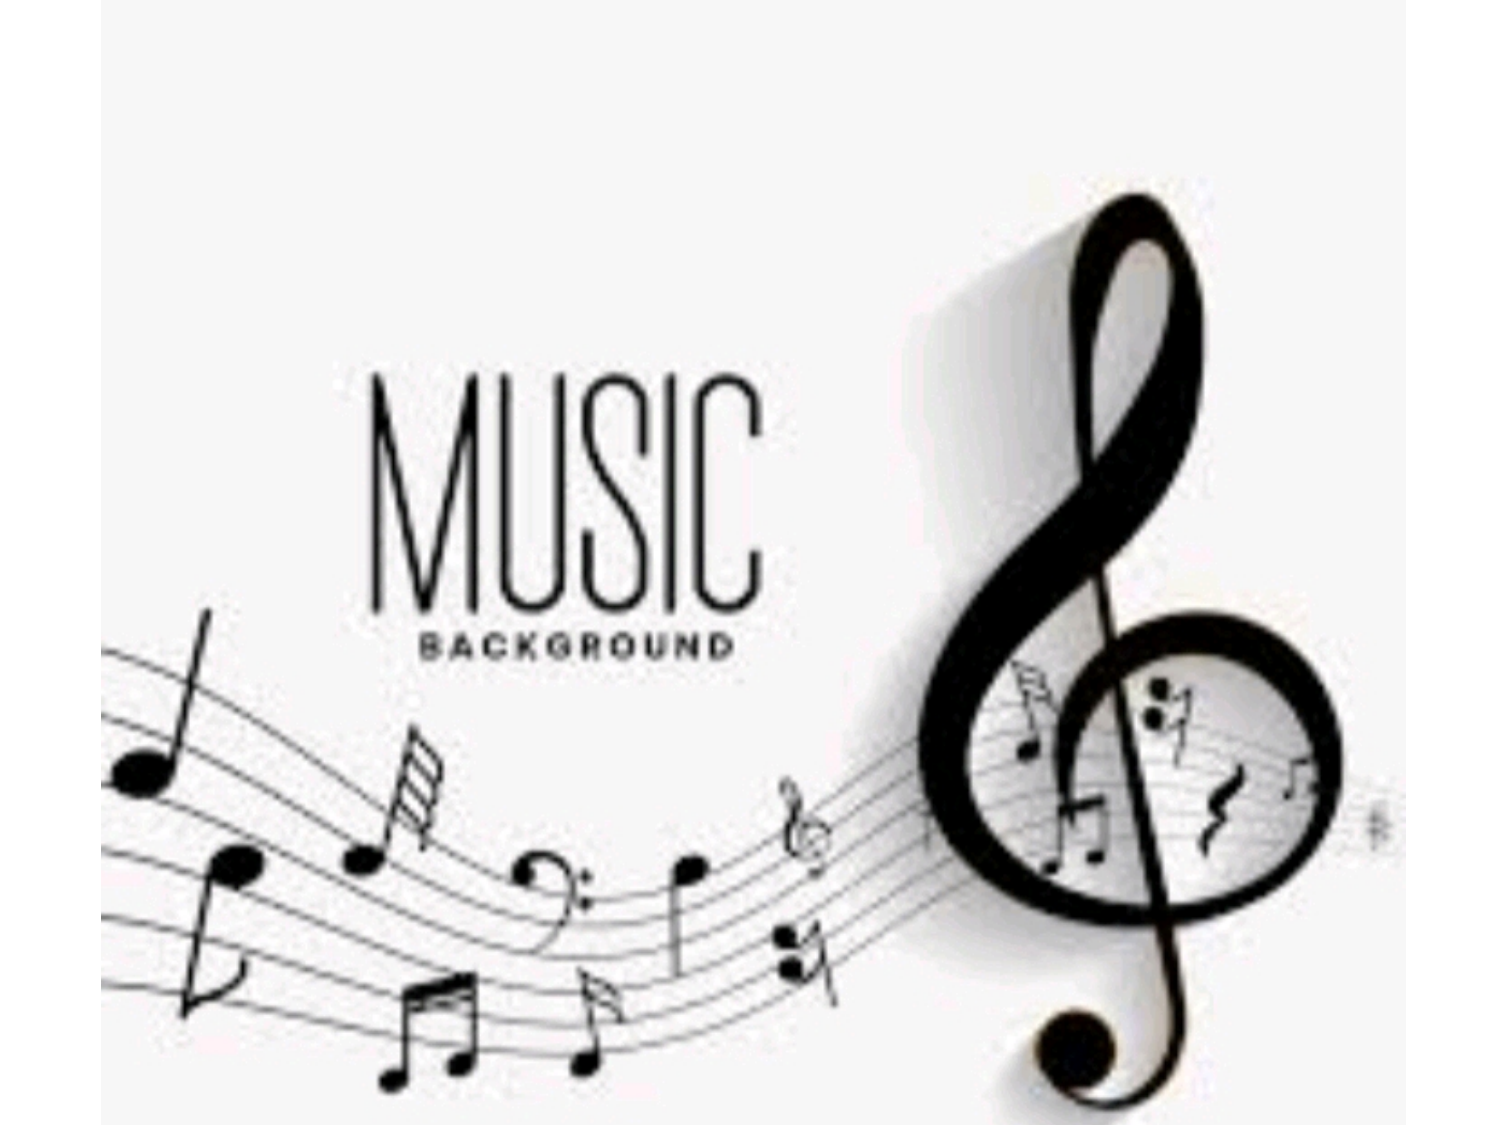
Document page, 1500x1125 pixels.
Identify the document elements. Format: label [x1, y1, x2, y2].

picture [101, 0, 1406, 1125]
